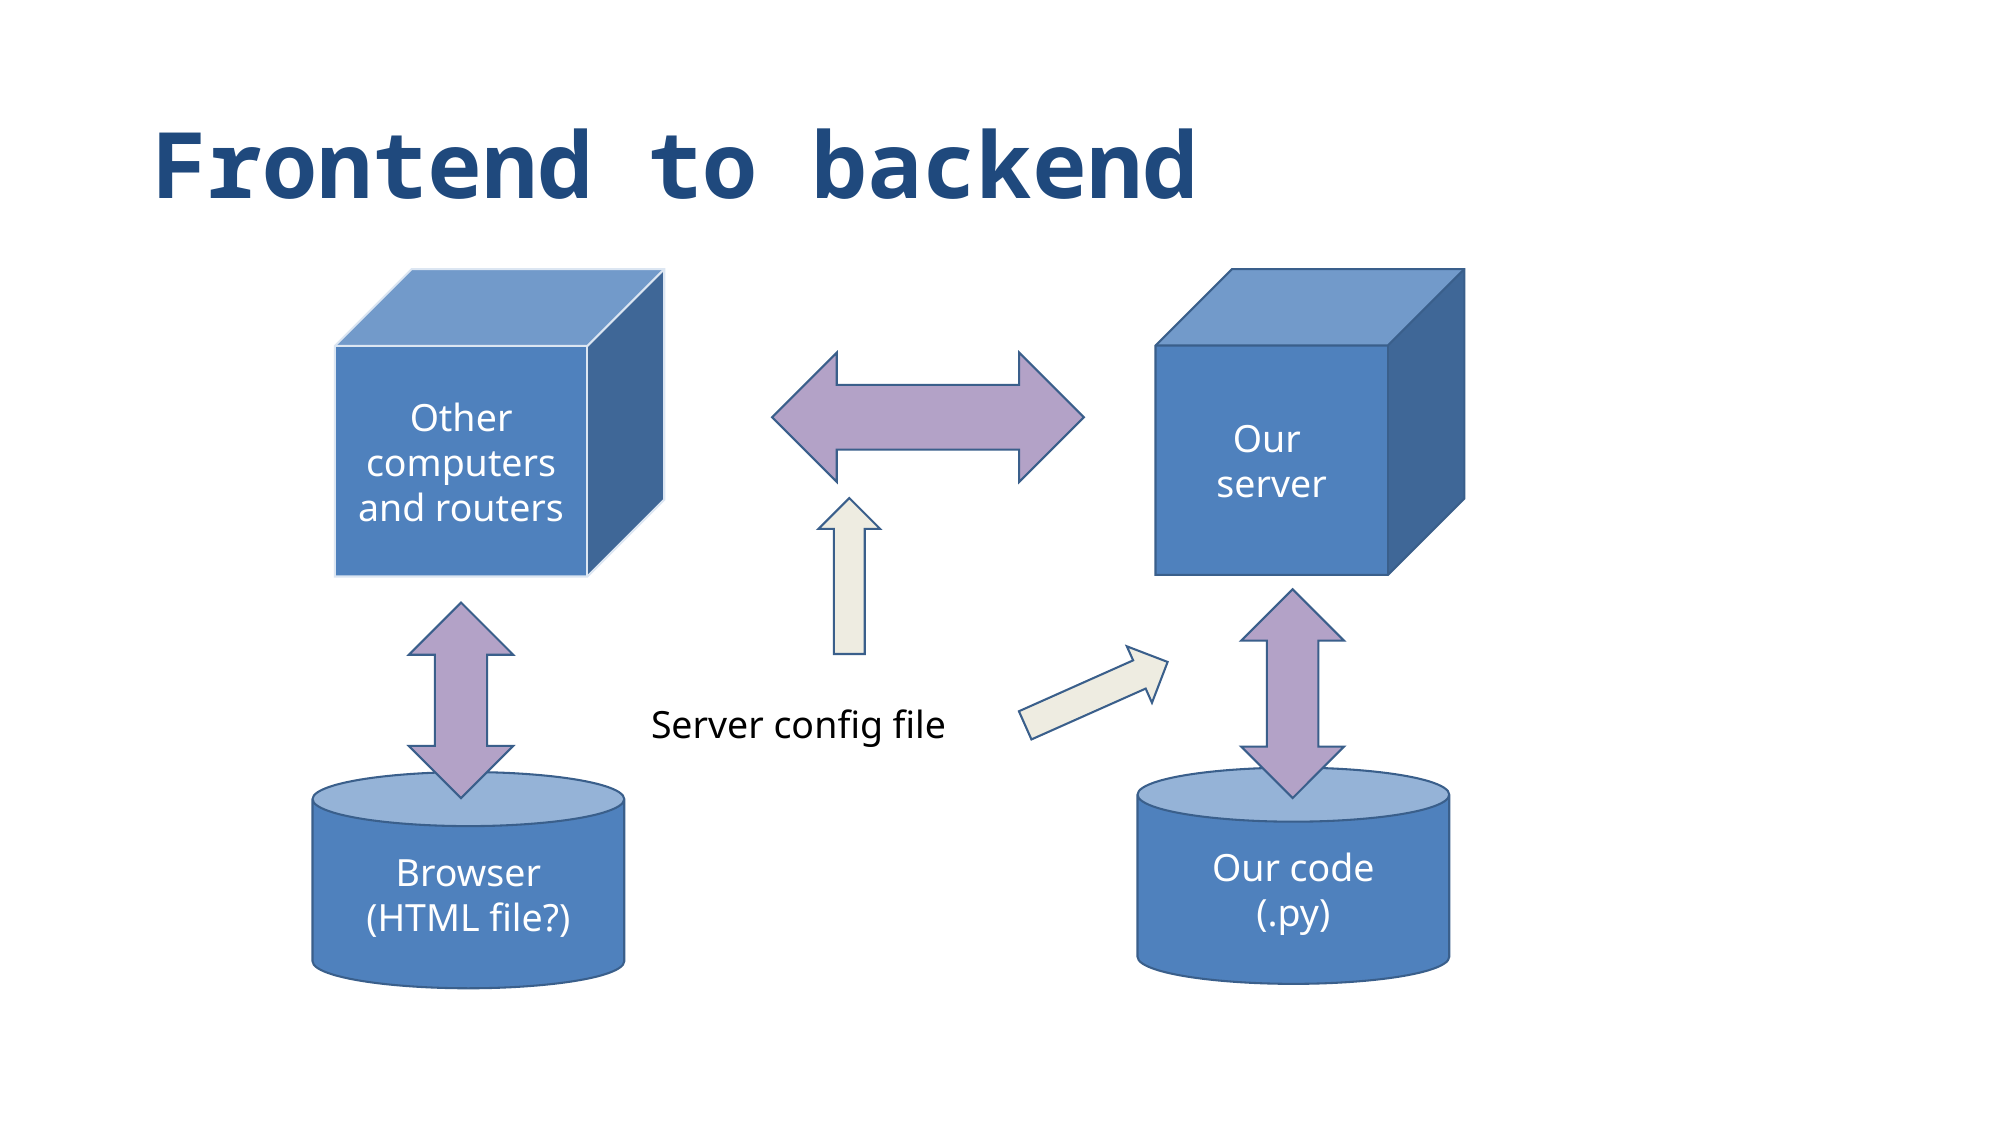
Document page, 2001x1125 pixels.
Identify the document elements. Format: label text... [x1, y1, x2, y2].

text_box [1017, 644, 1169, 741]
text_box [406, 601, 516, 800]
text_box Our server [1154, 268, 1466, 576]
text_box Browser (HTML file?) [311, 771, 626, 990]
title Frontend to backend [137, 59, 1863, 278]
text_box [815, 496, 883, 656]
text_box [1238, 587, 1347, 800]
text_box Our code (.py) [1136, 767, 1451, 985]
text_box [770, 350, 1086, 485]
text_box Server config file [636, 693, 1043, 754]
text_box Other computers and routers [333, 268, 666, 578]
